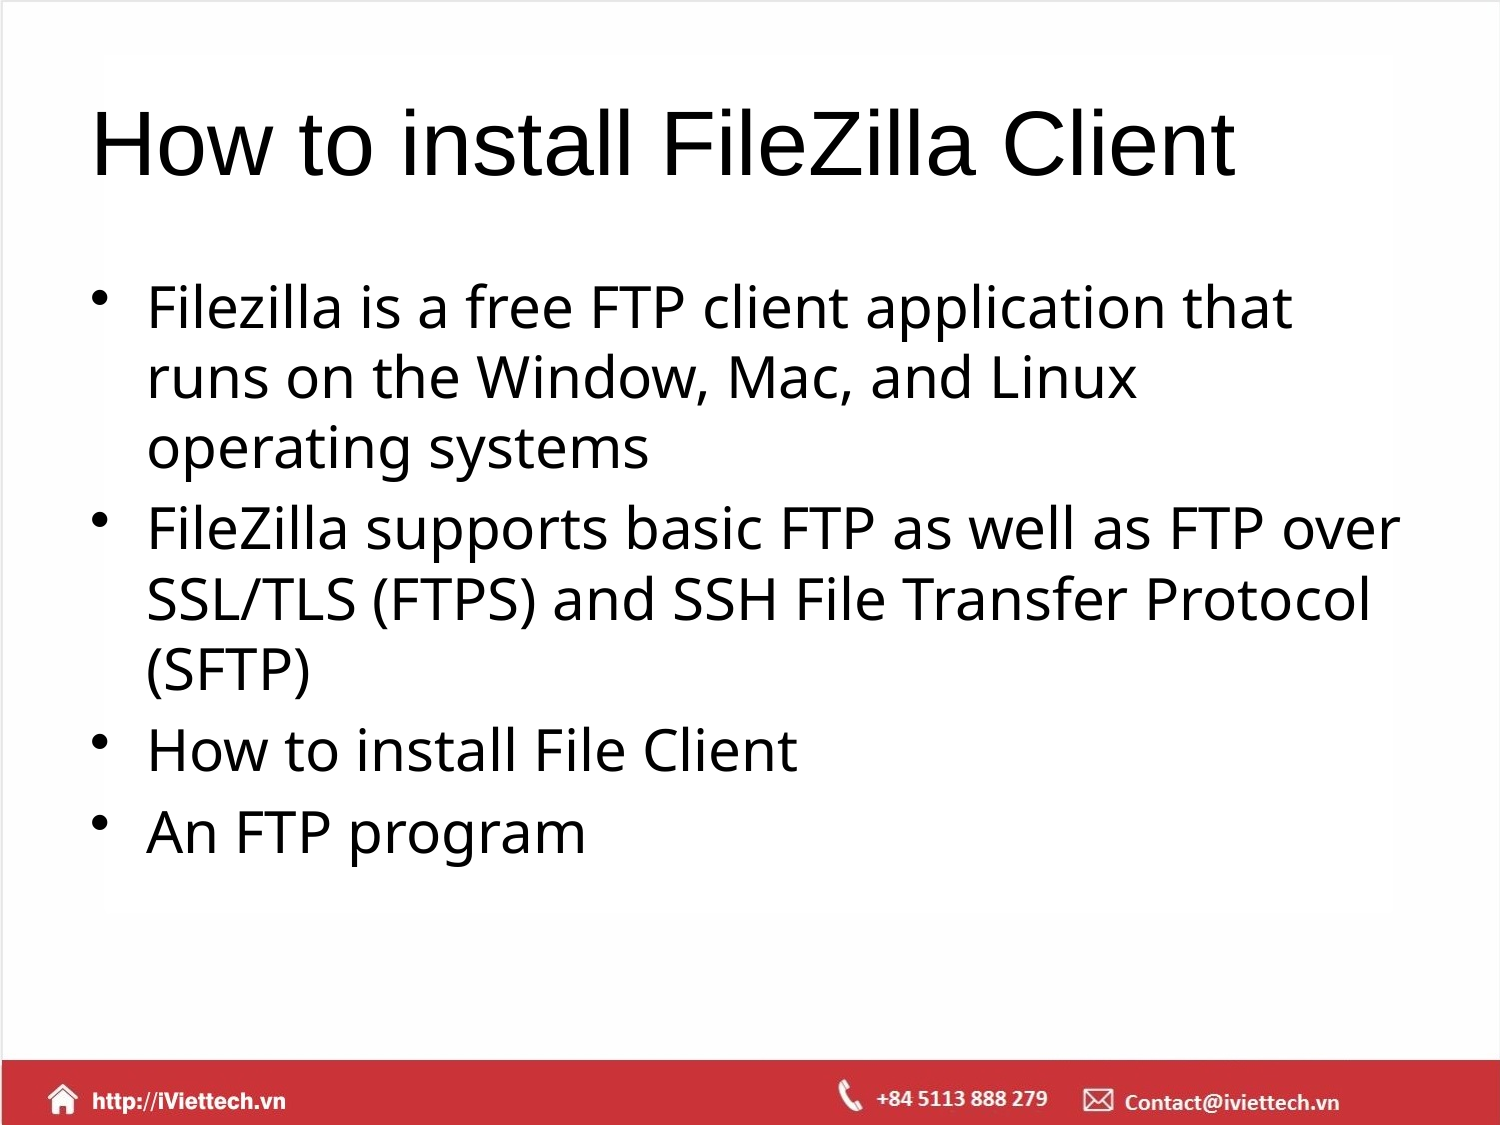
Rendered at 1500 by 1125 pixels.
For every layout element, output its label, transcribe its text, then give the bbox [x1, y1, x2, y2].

list Filezilla is a free FTP client application that runs on the Window, Mac, and Linux operating systems FileZilla supports basic FTP as well as FTP over SSL/TLS (FTPS) and SSH File Transfer Protocol (SFTP) How to install File Client An FTP program [74, 262, 1426, 1006]
picture [0, 0, 1500, 1125]
title How to install FileZilla Client [74, 44, 1426, 233]
